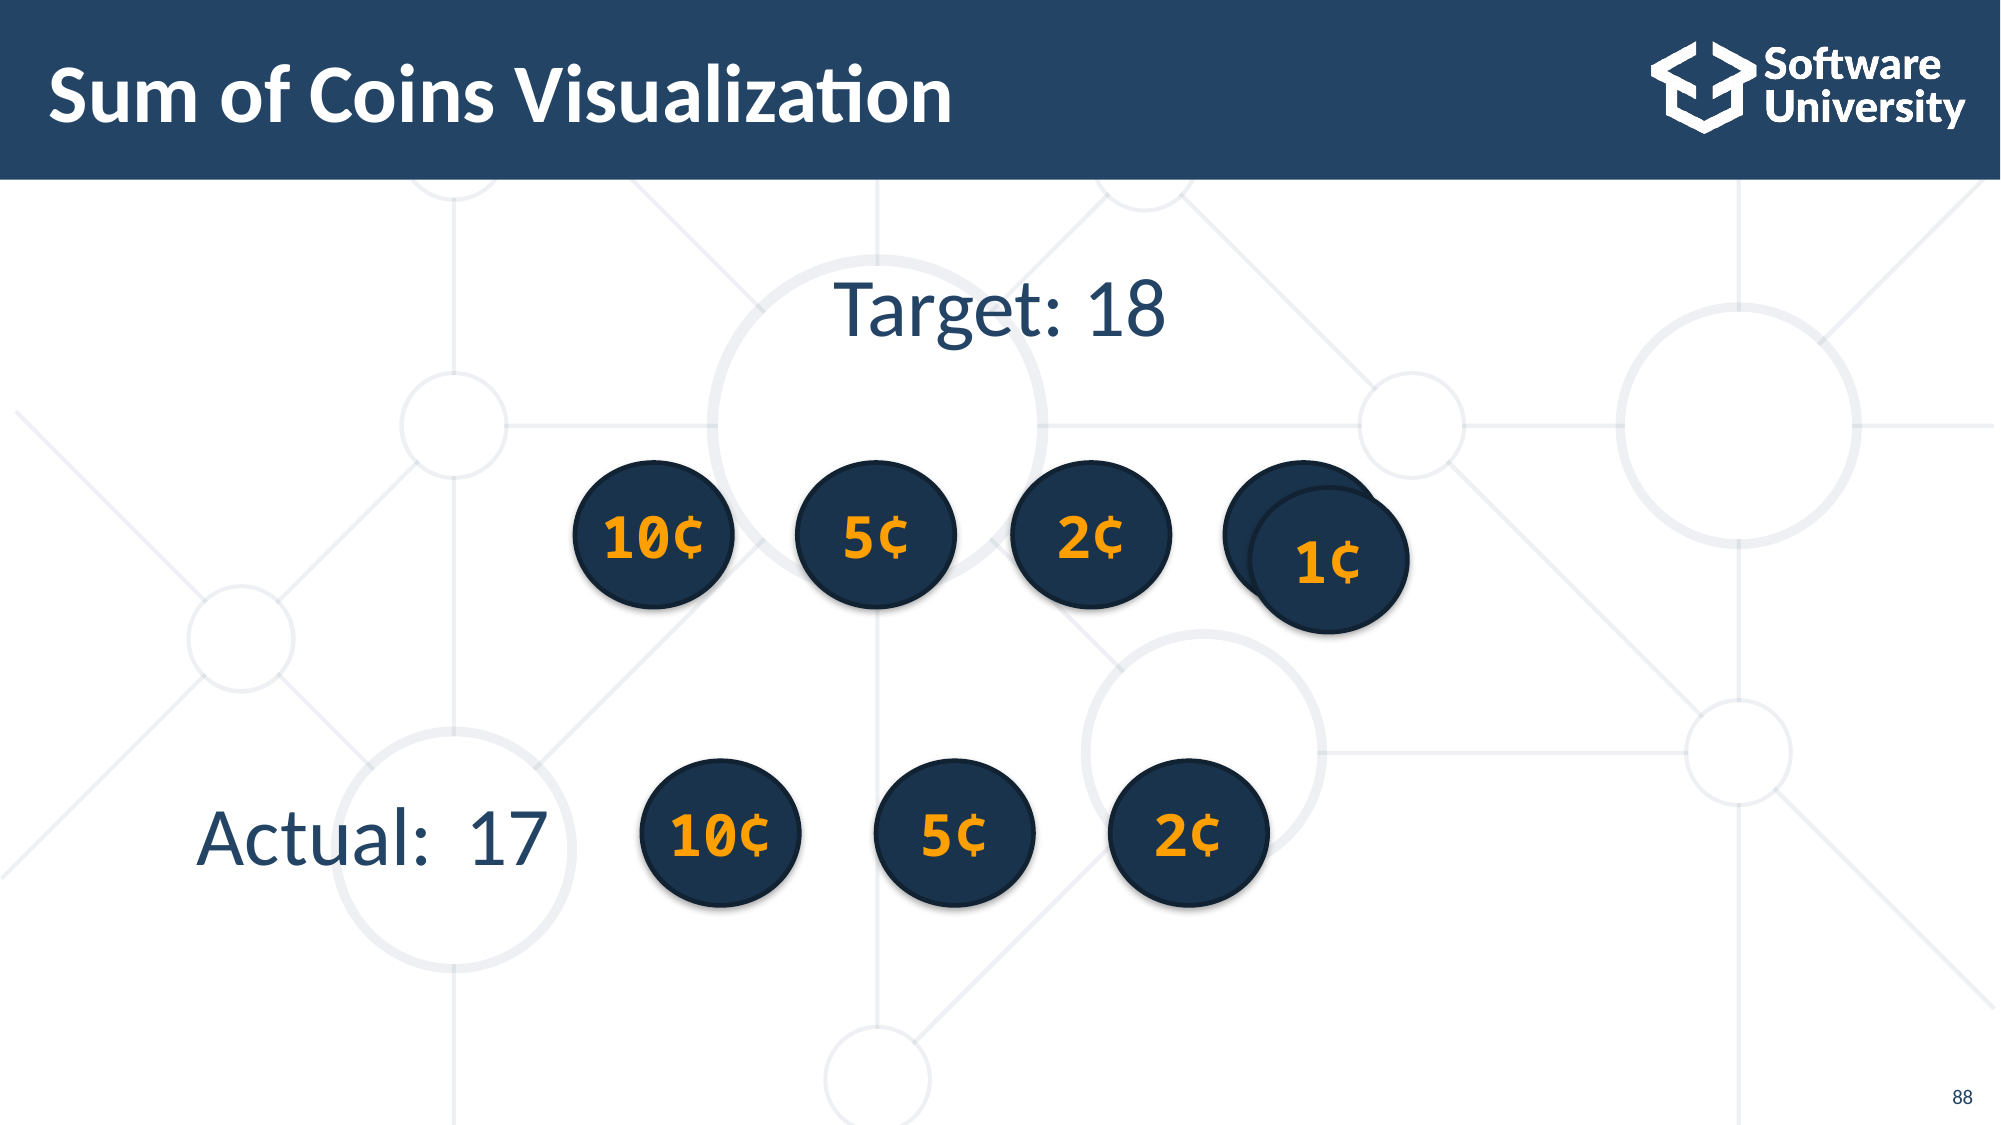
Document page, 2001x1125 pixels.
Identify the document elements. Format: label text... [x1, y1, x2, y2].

text_box Target: 18 [818, 245, 1184, 361]
title Sum of Coins Visualization [31, 16, 1625, 162]
text_box 2¢ [1012, 462, 1171, 608]
text_box 1¢ [1224, 462, 1370, 586]
text_box 2¢ [1110, 760, 1268, 906]
text_box 5¢ [797, 462, 955, 608]
text_box 5¢ [876, 760, 1034, 906]
picture [1651, 41, 1966, 134]
slide_number 88 [1927, 1067, 1989, 1117]
text_box 17 [450, 774, 565, 890]
text_box 10¢ [574, 462, 733, 608]
text_box Actual: [182, 774, 449, 890]
text_box 10¢ [641, 760, 800, 906]
text_box 1¢ [1249, 487, 1408, 633]
